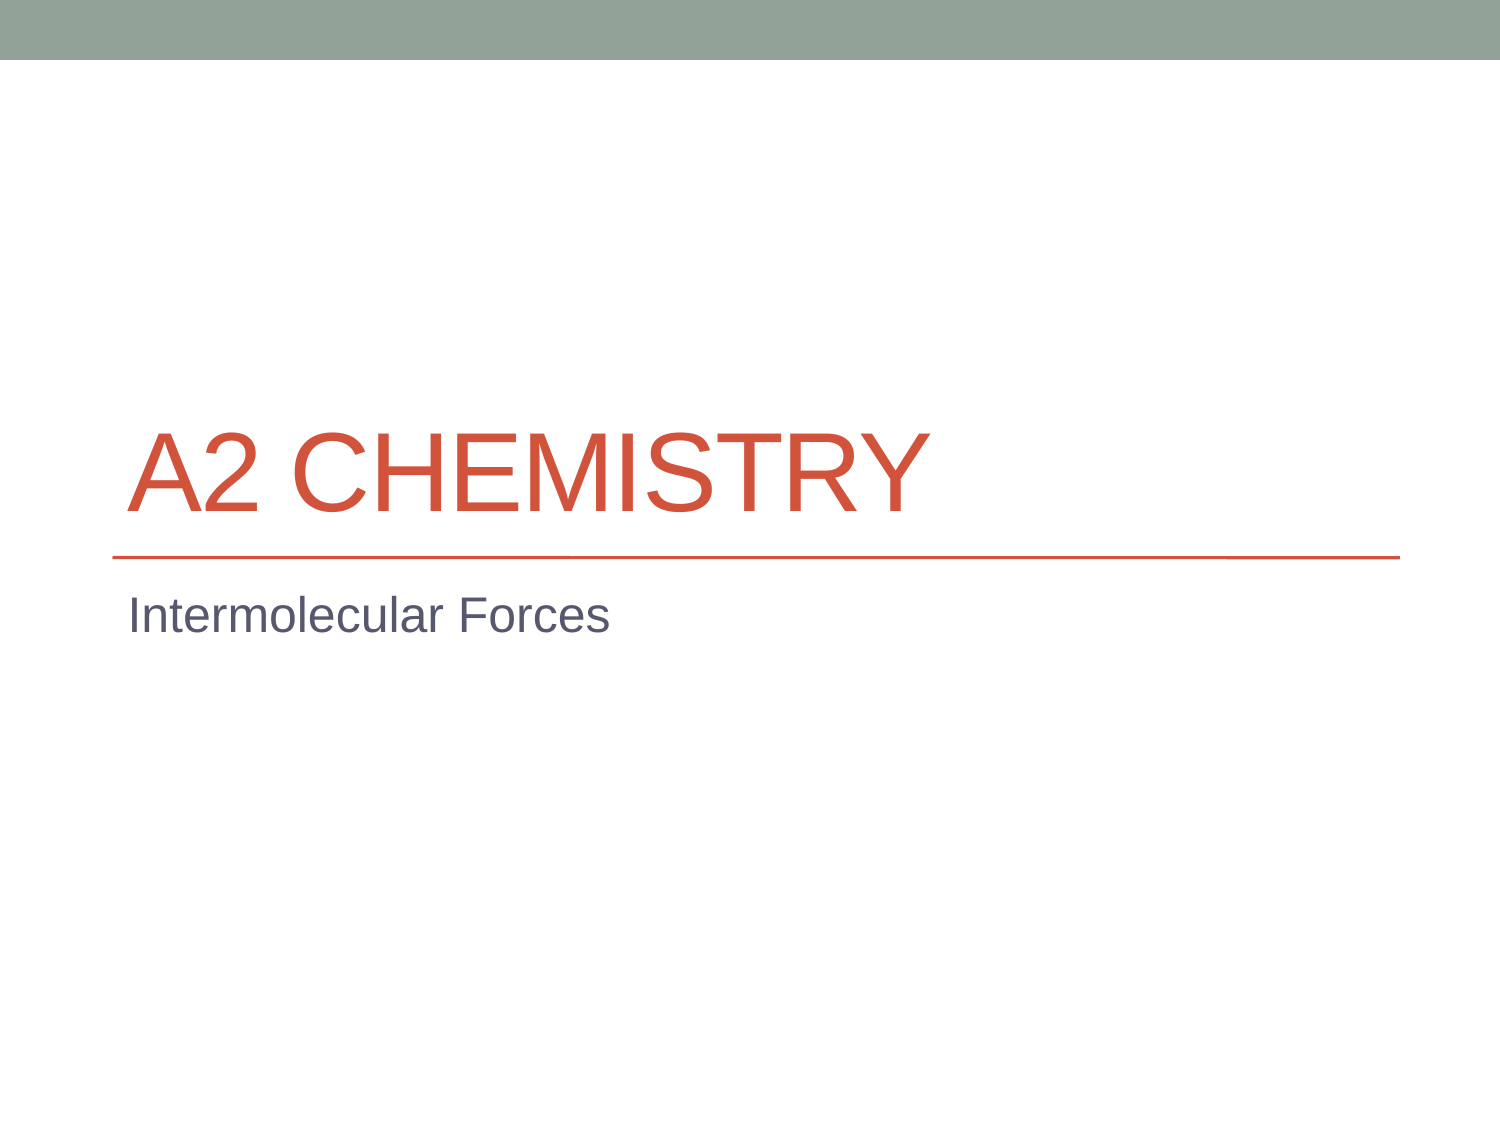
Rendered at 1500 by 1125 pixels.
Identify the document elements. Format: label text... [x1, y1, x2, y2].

subtitle Intermolecular Forces [112, 575, 1163, 863]
title A2 CHemistry [112, 224, 1400, 542]
